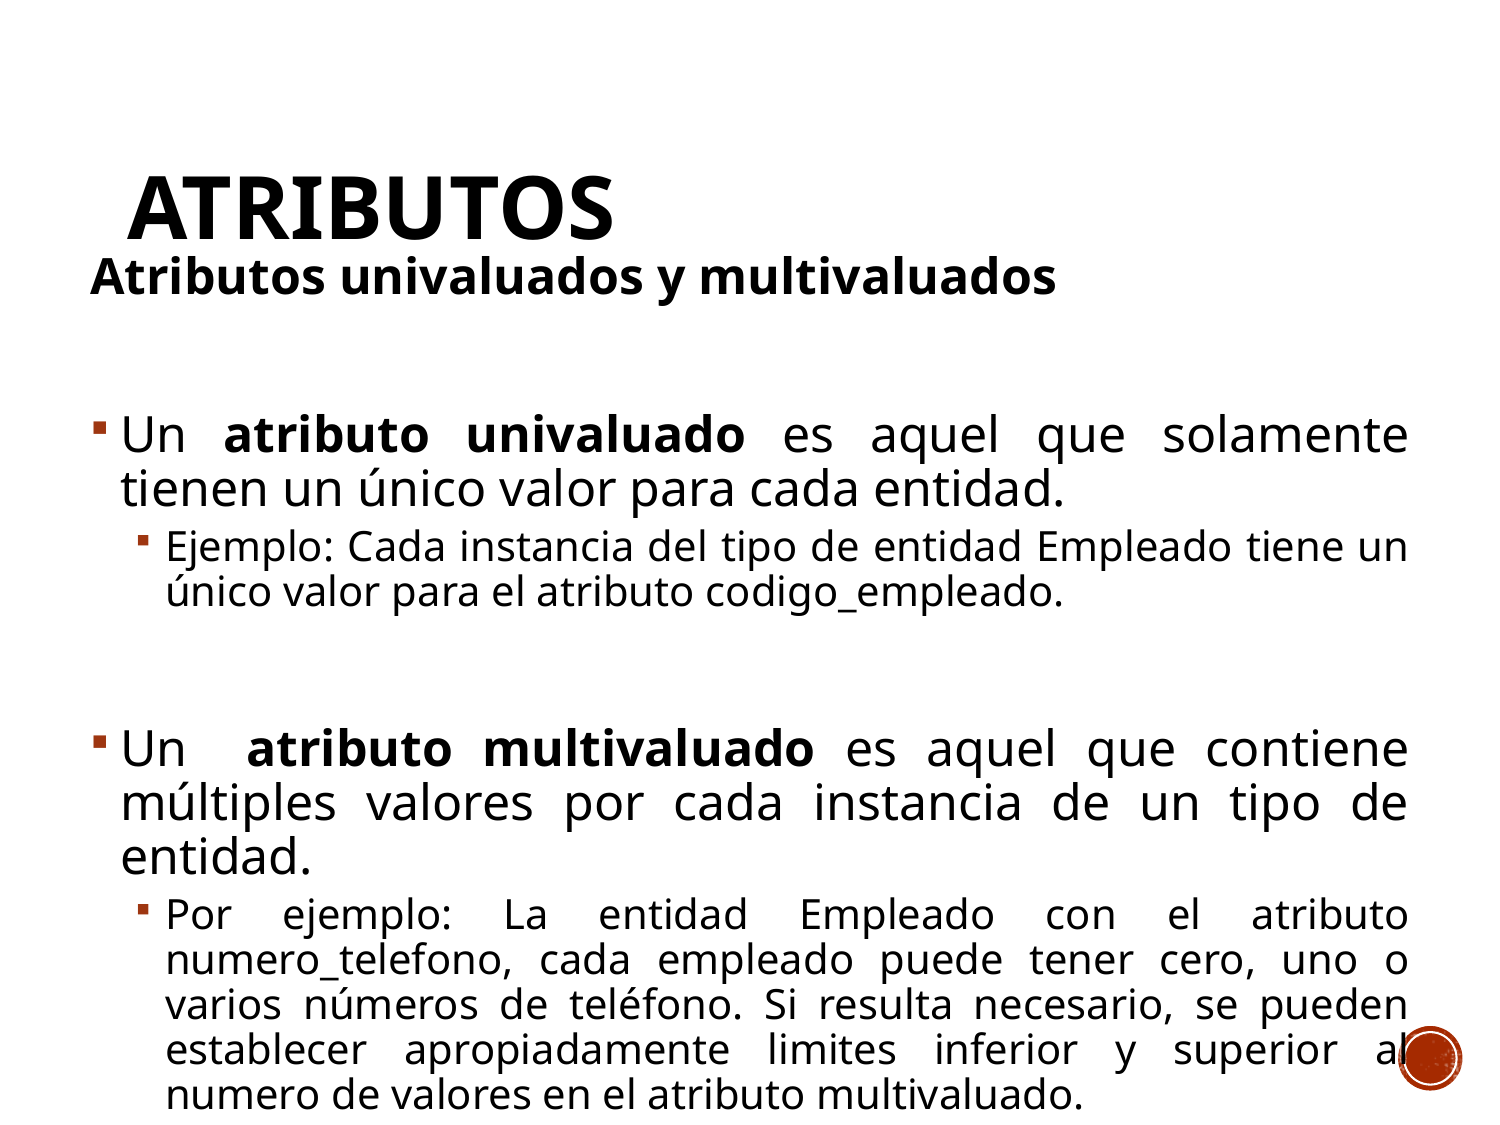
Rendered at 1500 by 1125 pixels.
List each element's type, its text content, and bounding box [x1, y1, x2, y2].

list Atributos univaluados y multivaluados Un atributo univaluado es aquel que solamente tienen un único valor para cada entidad. Ejemplo: Cada instancia del tipo de entidad Empleado tiene un único valor para el atributo codigo_empleado. Un atributo multivaluado es aquel que contiene múltiples valores por cada instancia de un tipo de entidad. Por ejemplo: La entidad Empleado con el atributo numero_telefono, cada empleado puede tener cero, uno o varios números de teléfono. Si resulta necesario, se pueden establecer apropiadamente limites inferior y superior al numero de valores en el atributo multivaluado. [75, 243, 1425, 1094]
title ATRIBUTOS [112, 79, 1388, 243]
